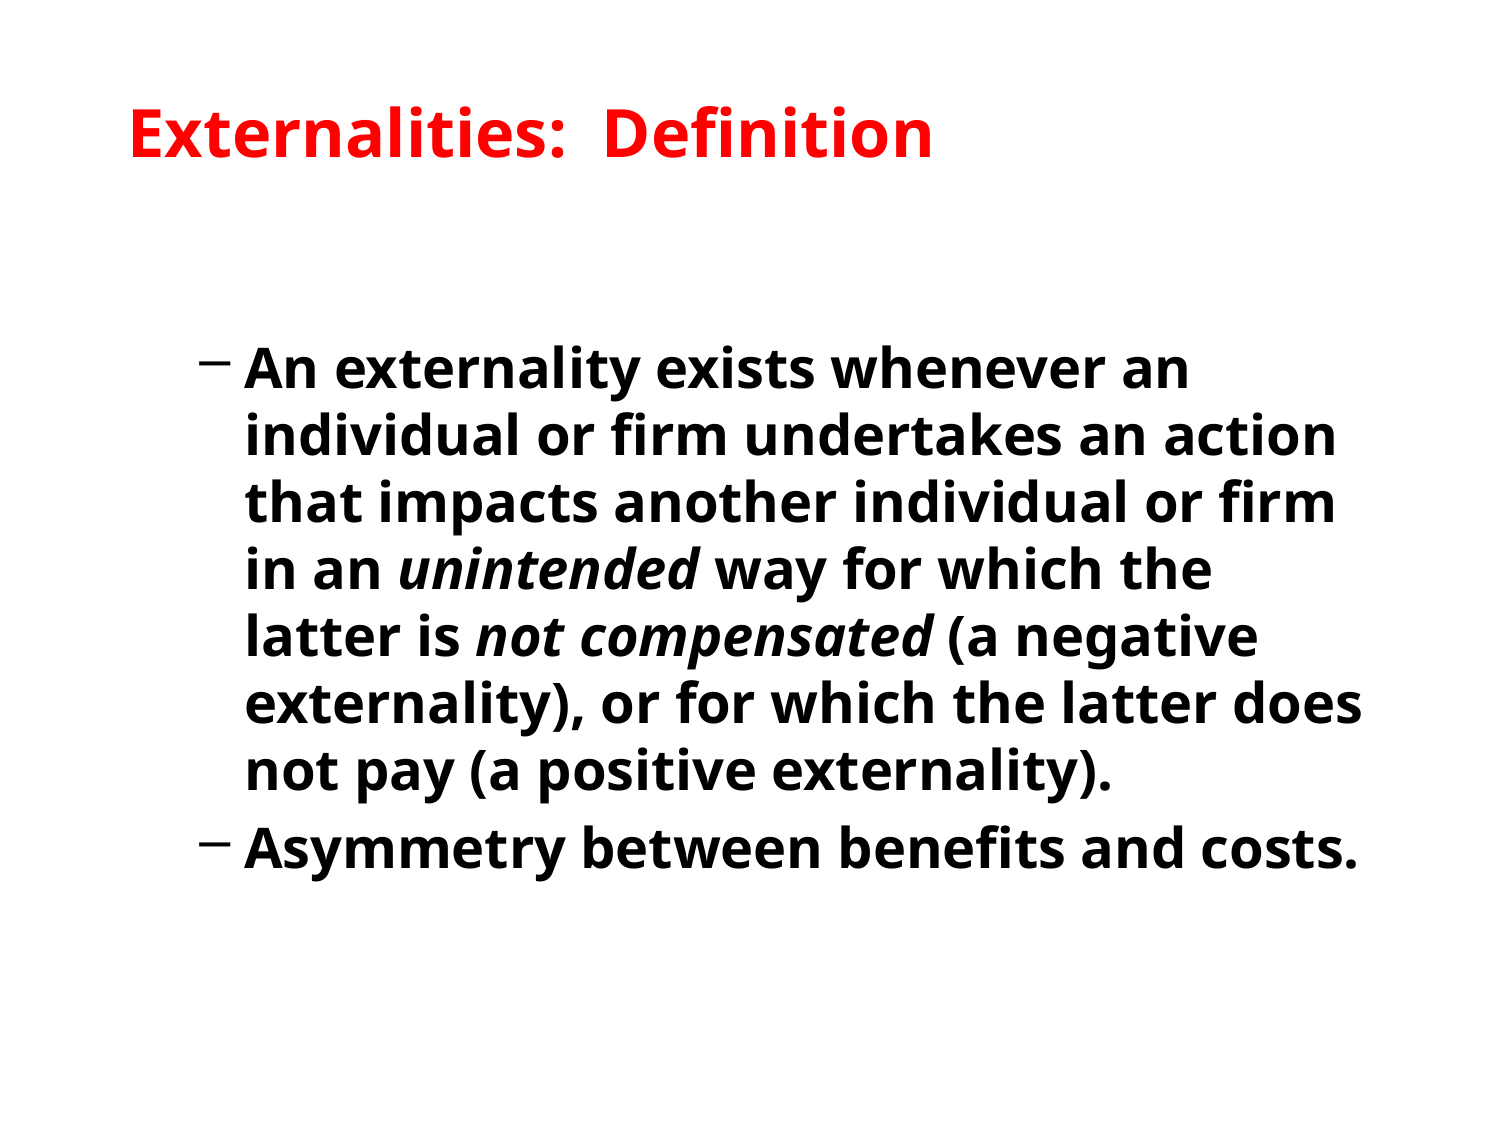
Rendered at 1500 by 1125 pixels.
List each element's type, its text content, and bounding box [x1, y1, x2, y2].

title Externalities: Definition [112, 37, 1388, 225]
list An externality exists whenever an individual or firm undertakes an action that impacts another individual or firm in an unintended way for which the latter is not compensated (a negative externality), or for which the latter does not pay (a positive externality). Asymmetry between benefits and costs. [112, 324, 1388, 1000]
